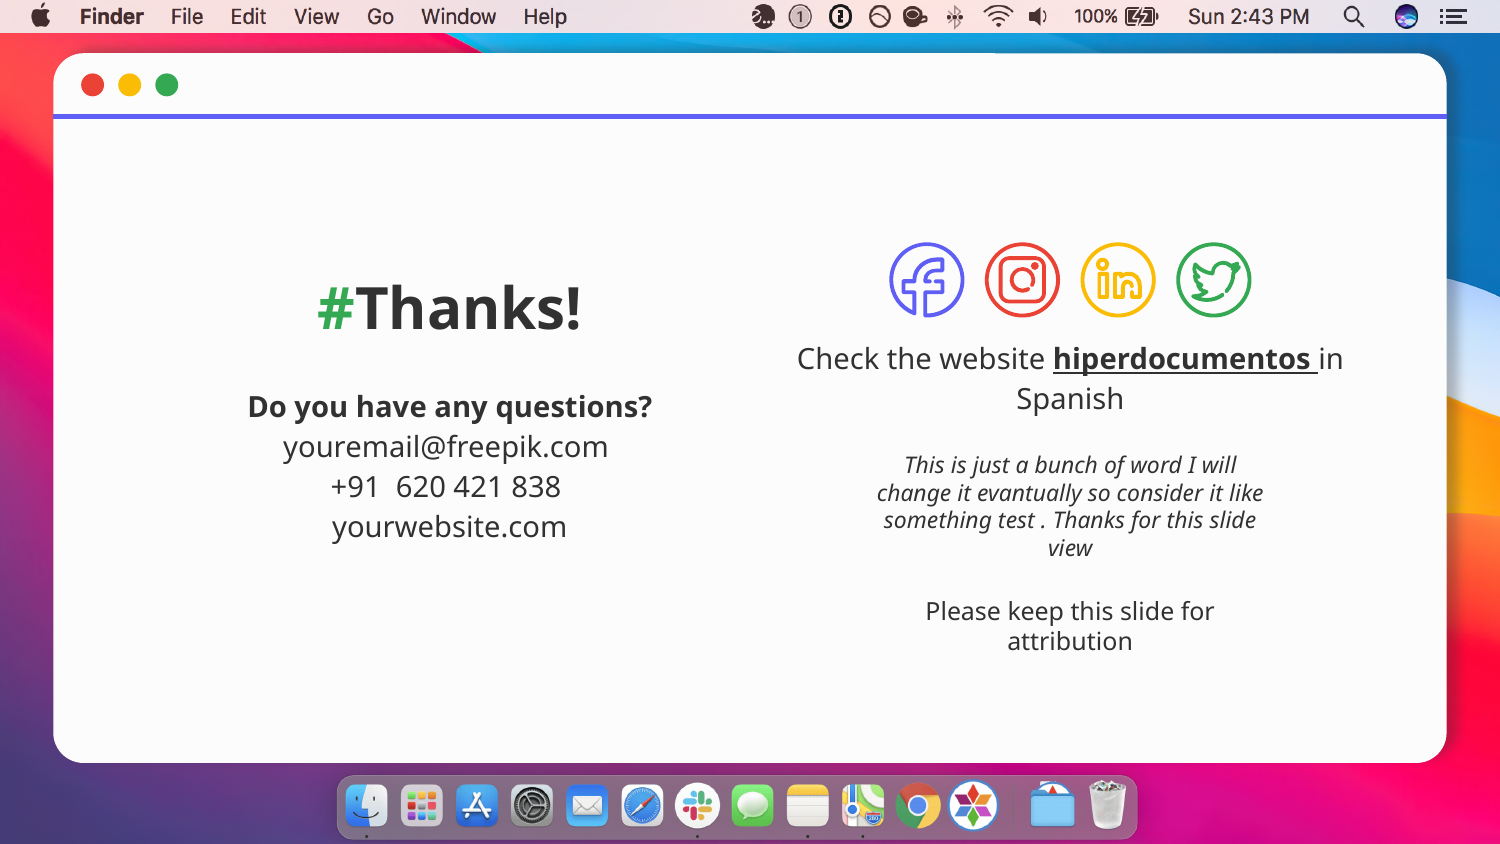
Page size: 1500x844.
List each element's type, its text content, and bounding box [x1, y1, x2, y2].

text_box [80, 73, 179, 97]
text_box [1176, 242, 1251, 317]
text_box Do you have any questions? youremail@freepik.com +91 620 421 838 yourwebsite.com [149, 367, 750, 570]
text_box This is just a bunch of word I will change it evantually so consider it like something test . Thanks for this slide view [851, 435, 1289, 522]
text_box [1081, 242, 1156, 317]
text_box Please keep this slide for attribution [851, 580, 1289, 667]
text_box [985, 242, 1060, 317]
text_box Check the website hiperdocumentos in Spanish [745, 367, 1395, 431]
text_box [890, 243, 964, 317]
picture [0, 0, 1500, 844]
title #Thanks! [149, 217, 750, 356]
